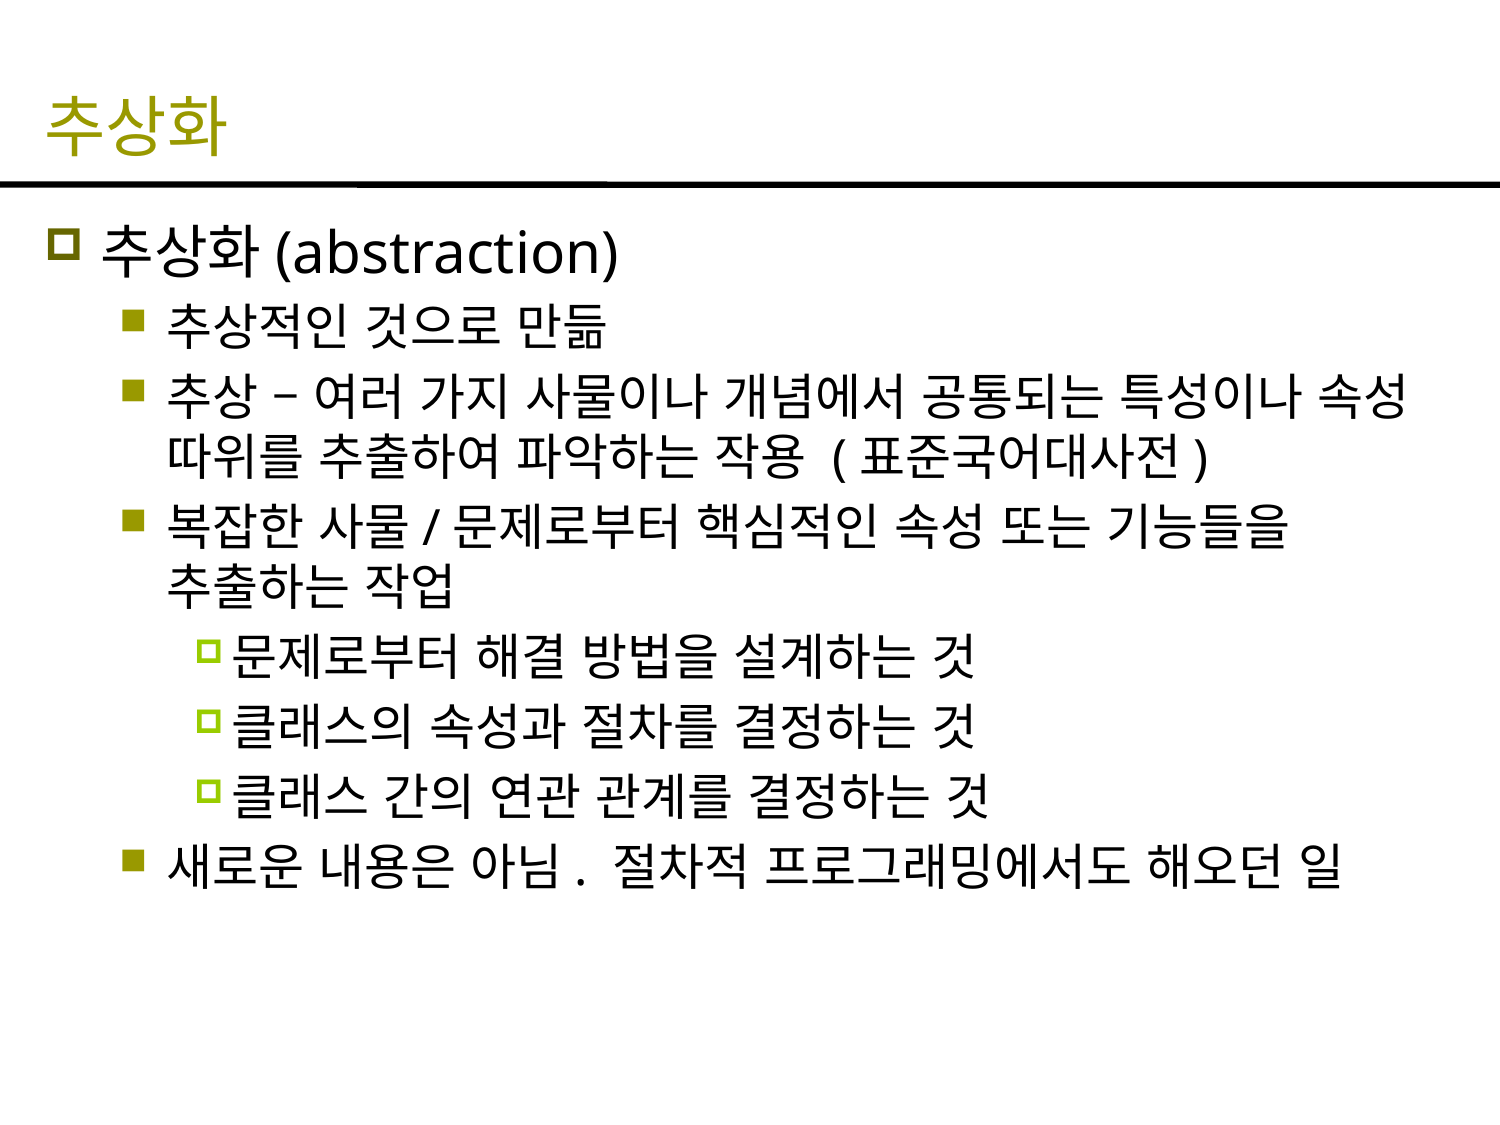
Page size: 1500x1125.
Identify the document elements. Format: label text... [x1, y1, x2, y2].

title 추상화 [29, 45, 1471, 173]
list 추상화(abstraction) 추상적인 것으로 만듦 추상 – 여러 가지 사물이나 개념에서 공통되는 특성이나 속성 따위를 추출하여 파악하는 작용 (표준국어대사전) 복잡한 사물/문제로부터 핵심적인 속성 또는 기능들을 추출하는 작업 문제로부터 해결 방법을 설계하는 것 클래스의 속성과 절차를 결정하는 것 클래스 간의 연관 관계를 결정하는 것 새로운 내용은 아님. 절차적 프로그래밍에서도 해오던 일 [29, 208, 1471, 1006]
